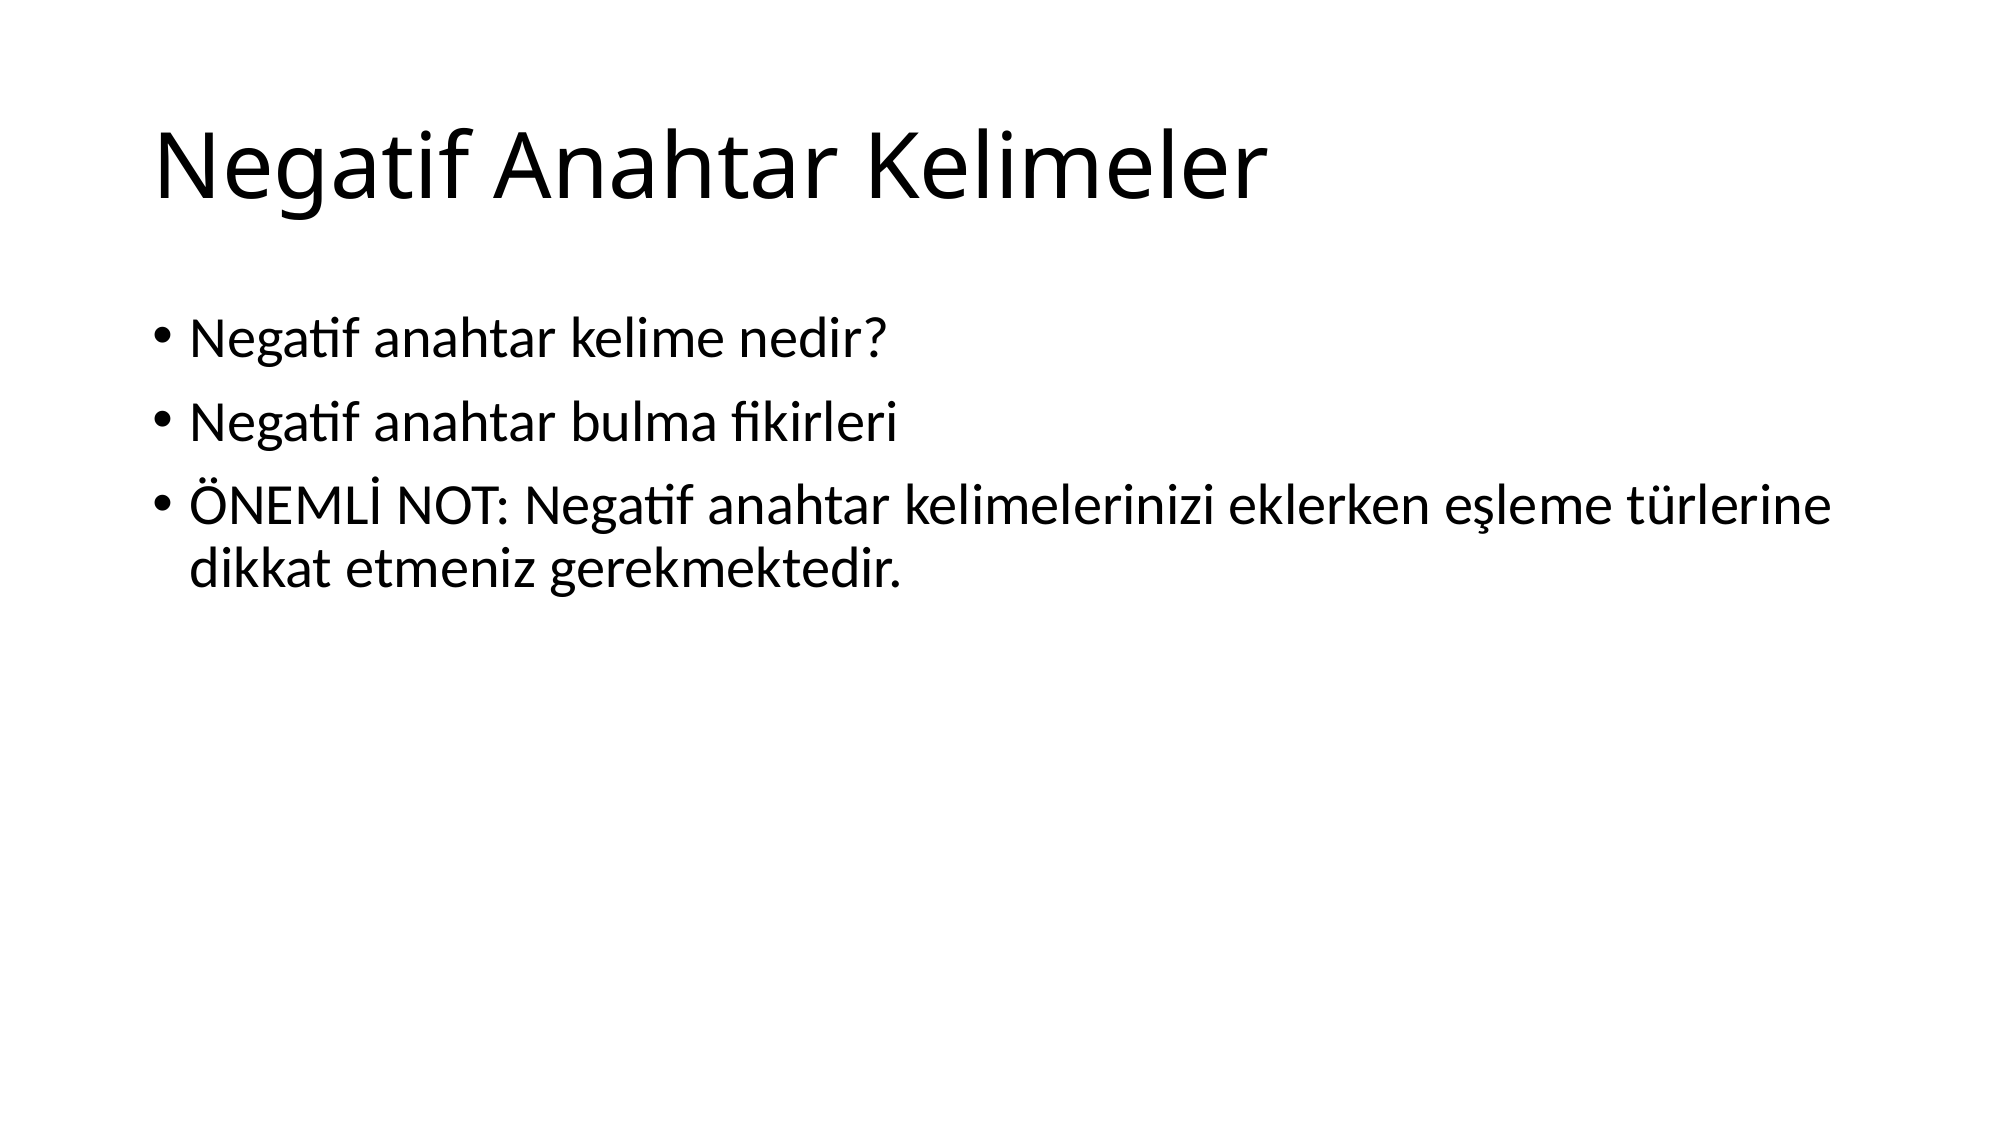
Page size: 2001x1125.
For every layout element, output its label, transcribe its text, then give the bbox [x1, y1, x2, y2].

list Negatif anahtar kelime nedir? Negatif anahtar bulma fikirleri ÖNEMLİ NOT: Negatif anahtar kelimelerinizi eklerken eşleme türlerine dikkat etmeniz gerekmektedir. [137, 299, 1863, 1014]
title Negatif Anahtar Kelimeler [137, 59, 1863, 278]
